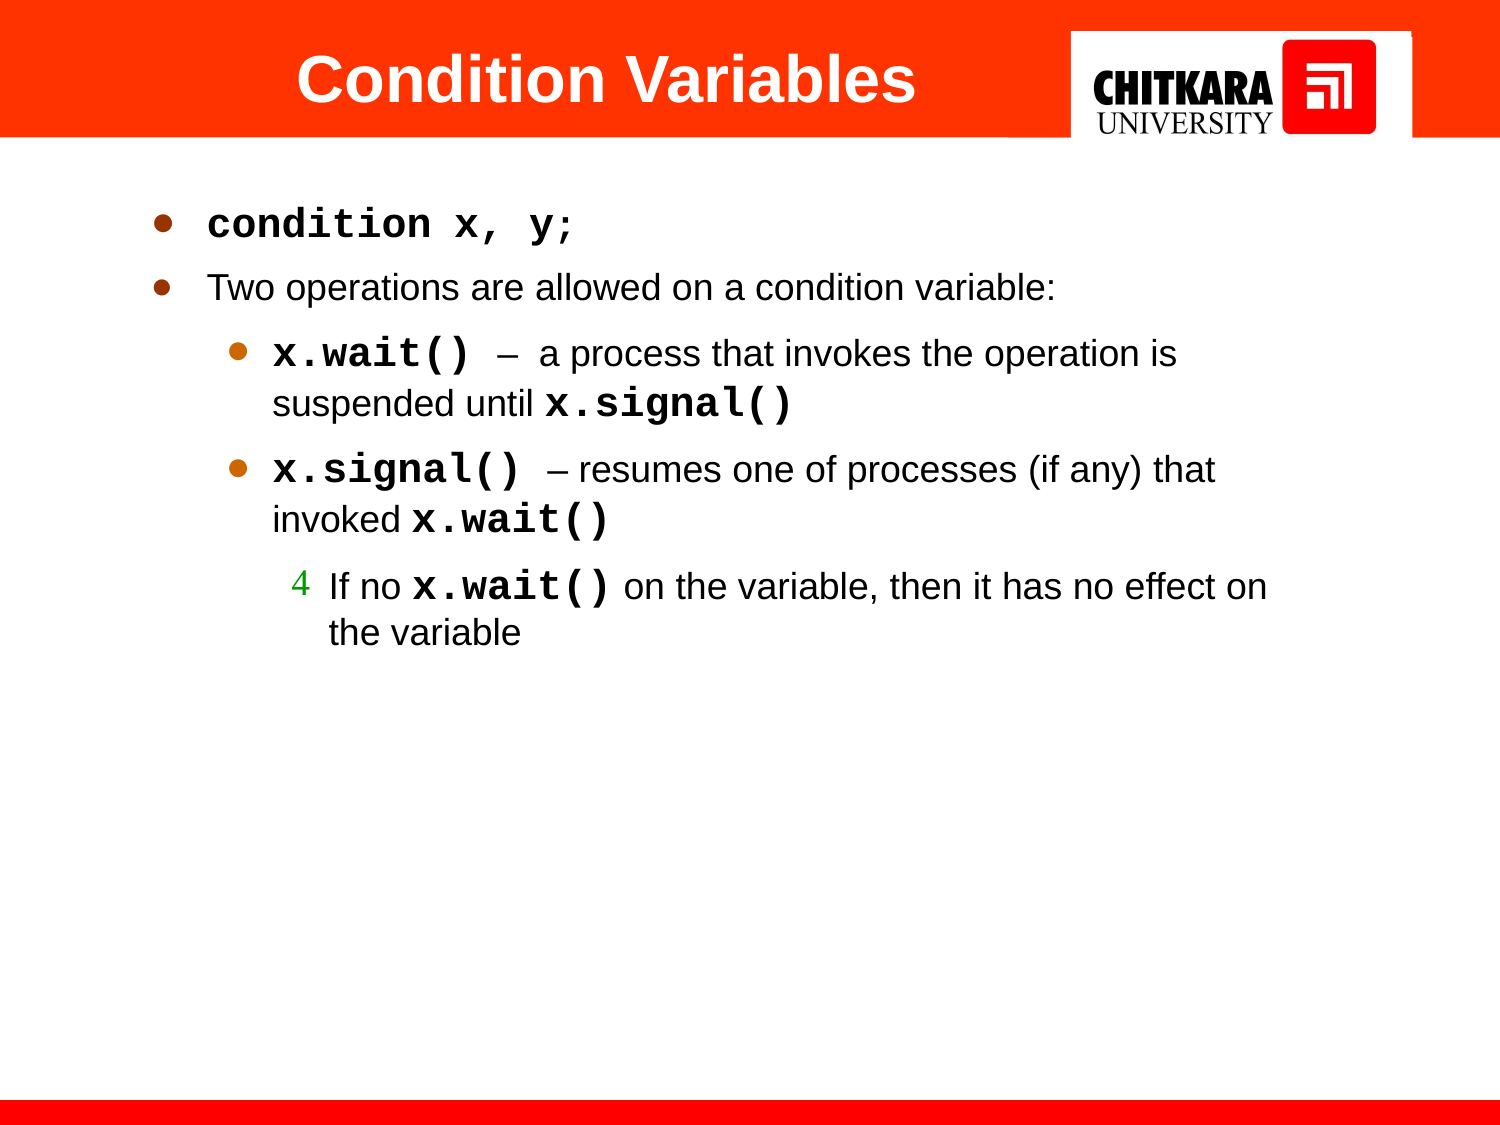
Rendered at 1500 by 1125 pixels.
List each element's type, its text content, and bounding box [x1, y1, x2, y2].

text_box Condition Variables [0, 29, 1236, 124]
text_box condition x, y; Two operations are allowed on a condition variable: x.wait() – a process that invokes the operation is suspended until x.signal() x.signal() – resumes one of processes (if any) that invoked x.wait() If no x.wait() on the variable, then it has no effect on the variable [135, 188, 1329, 910]
picture [1074, 37, 1391, 138]
